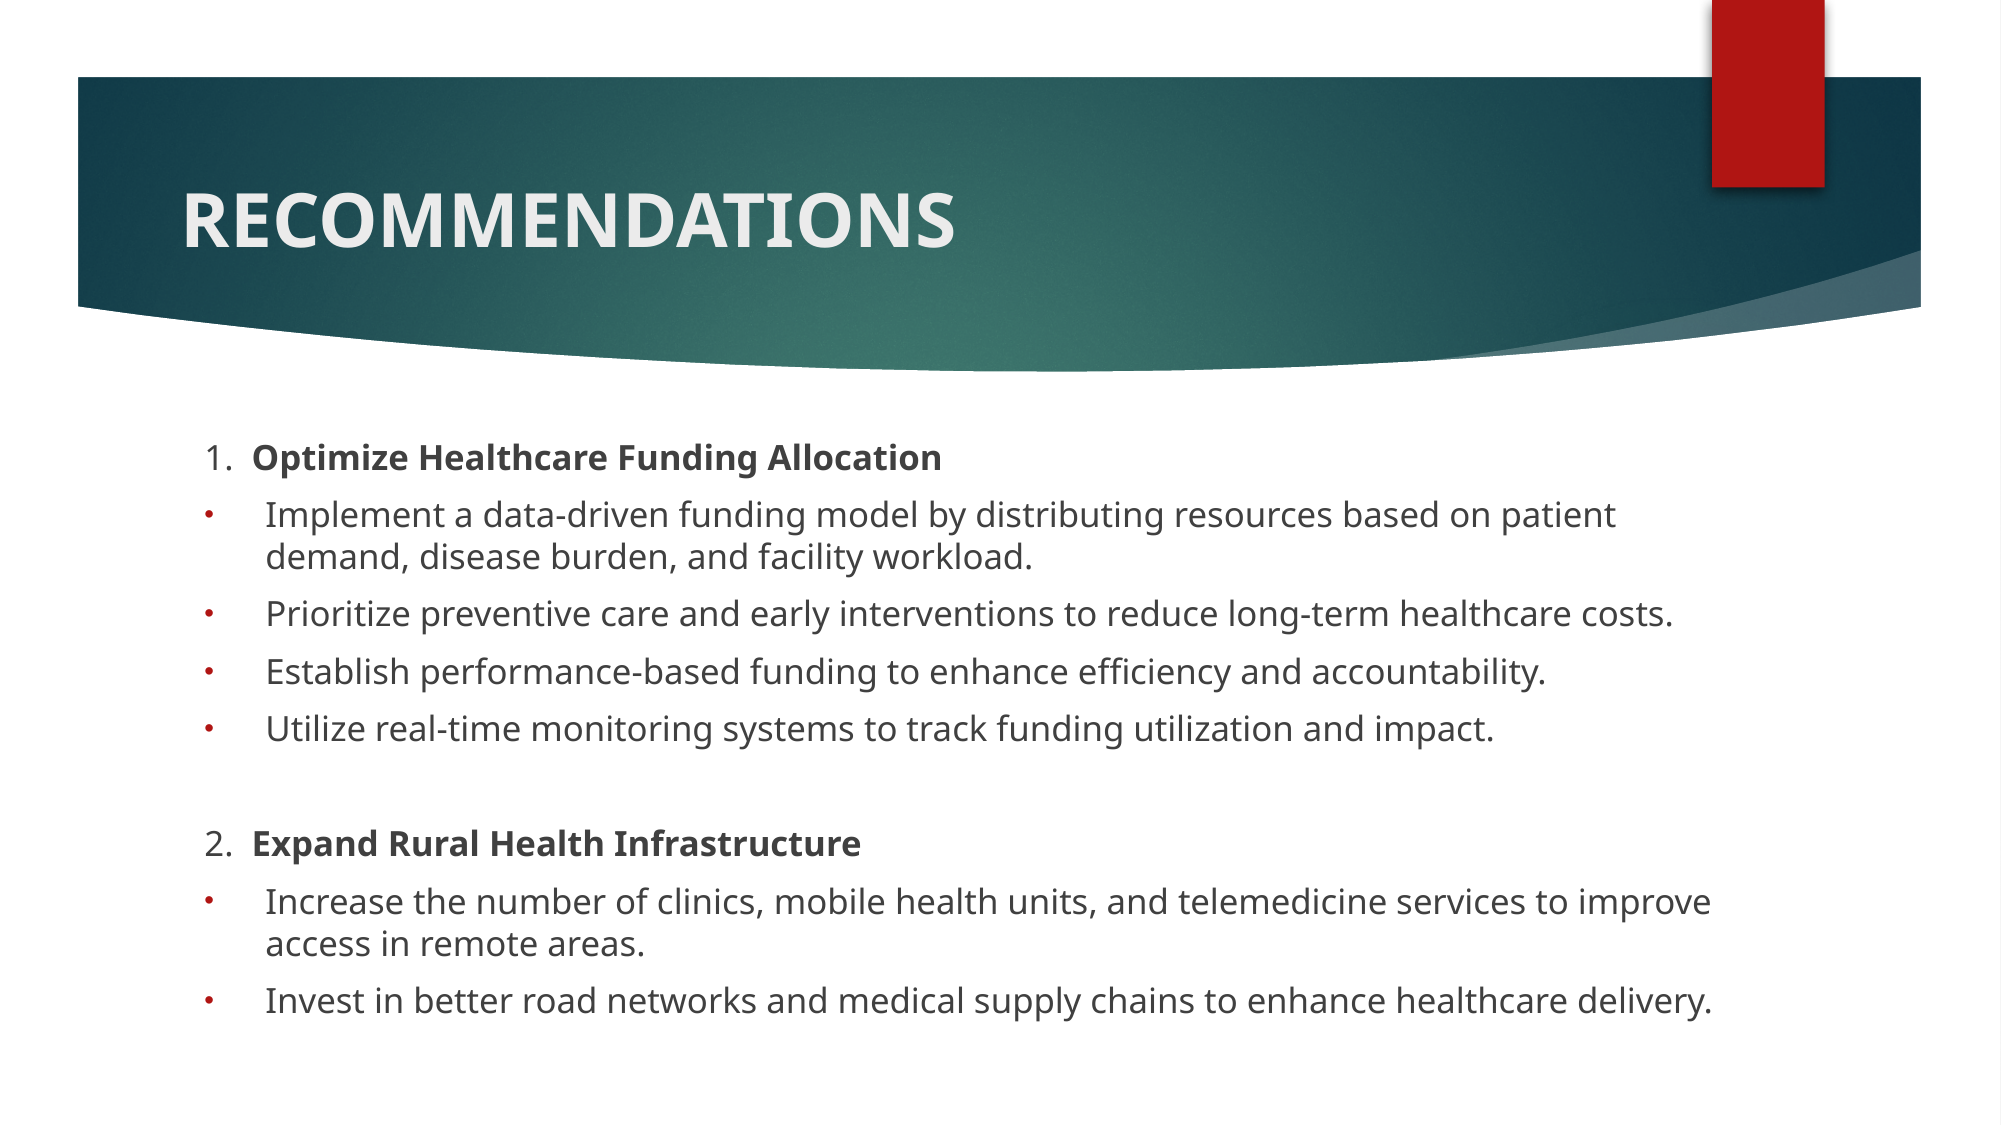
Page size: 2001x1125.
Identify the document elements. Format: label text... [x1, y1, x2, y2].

title RECOMMENDATIONS [165, 159, 1638, 276]
list 1. Optimize Healthcare Funding Allocation Implement a data-driven funding model by distributing resources based on patient demand, disease burden, and facility workload. Prioritize preventive care and early interventions to reduce long-term healthcare costs. Establish performance-based funding to enhance efficiency and accountability. Utilize real-time monitoring systems to track funding utilization and impact. 2. Expand Rural Health Infrastructure Increase the number of clinics, mobile health units, and telemedicine services to improve access in remote areas. Invest in better road networks and medical supply chains to enhance healthcare delivery. [189, 377, 1749, 1042]
